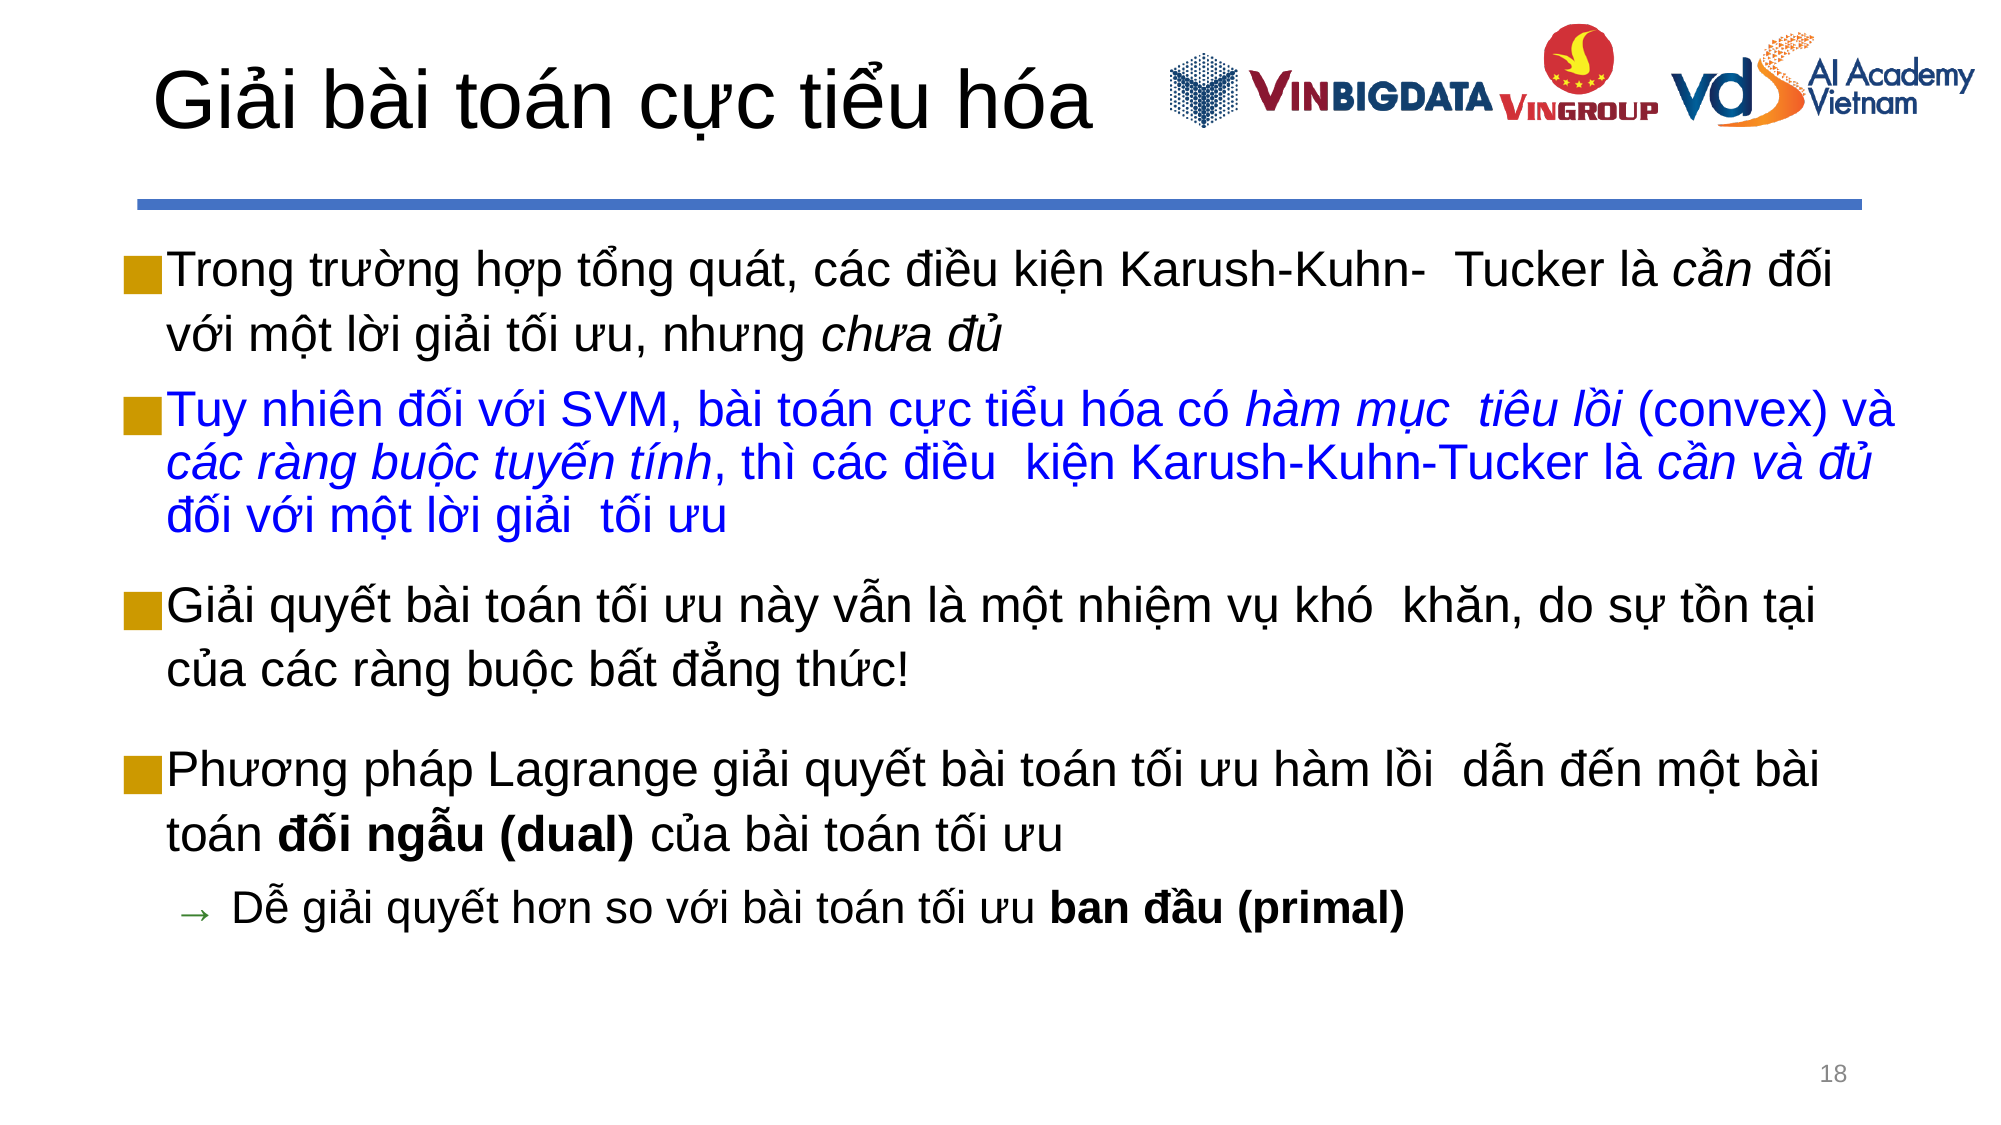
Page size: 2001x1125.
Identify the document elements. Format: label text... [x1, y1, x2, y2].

title Giải bài toán cực tiểu hóa [137, 0, 1171, 204]
picture [1171, 0, 1665, 158]
text_box Trong trường hợp tổng quát, các điều kiện Karush-Kuhn- Tucker là cần đối với một lời giải tối ưu, nhưng chưa đủ Tuy nhiên đối với SVM, bài toán cực tiểu hóa có hàm mục tiêu lồi (convex) và các ràng buộc tuyến tính, thì các điều kiện Karush-Kuhn-Tucker là cần và đủ đối với một lời giải tối ưu Giải quyết bài toán tối ưu này vẫn là một nhiệm vụ khó khăn, do sự tồn tại của các ràng buộc bất đẳng thức! Phương pháp Lagrange giải quyết bài toán tối ưu hàm lồi dẫn đến một bài toán đối ngẫu (dual) của bài toán tối ưu → Dễ giải quyết hơn so với bài toán tối ưu ban đầu (primal) [117, 222, 1901, 933]
picture [1671, 32, 1975, 127]
slide_number 18 [1412, 1042, 1863, 1103]
